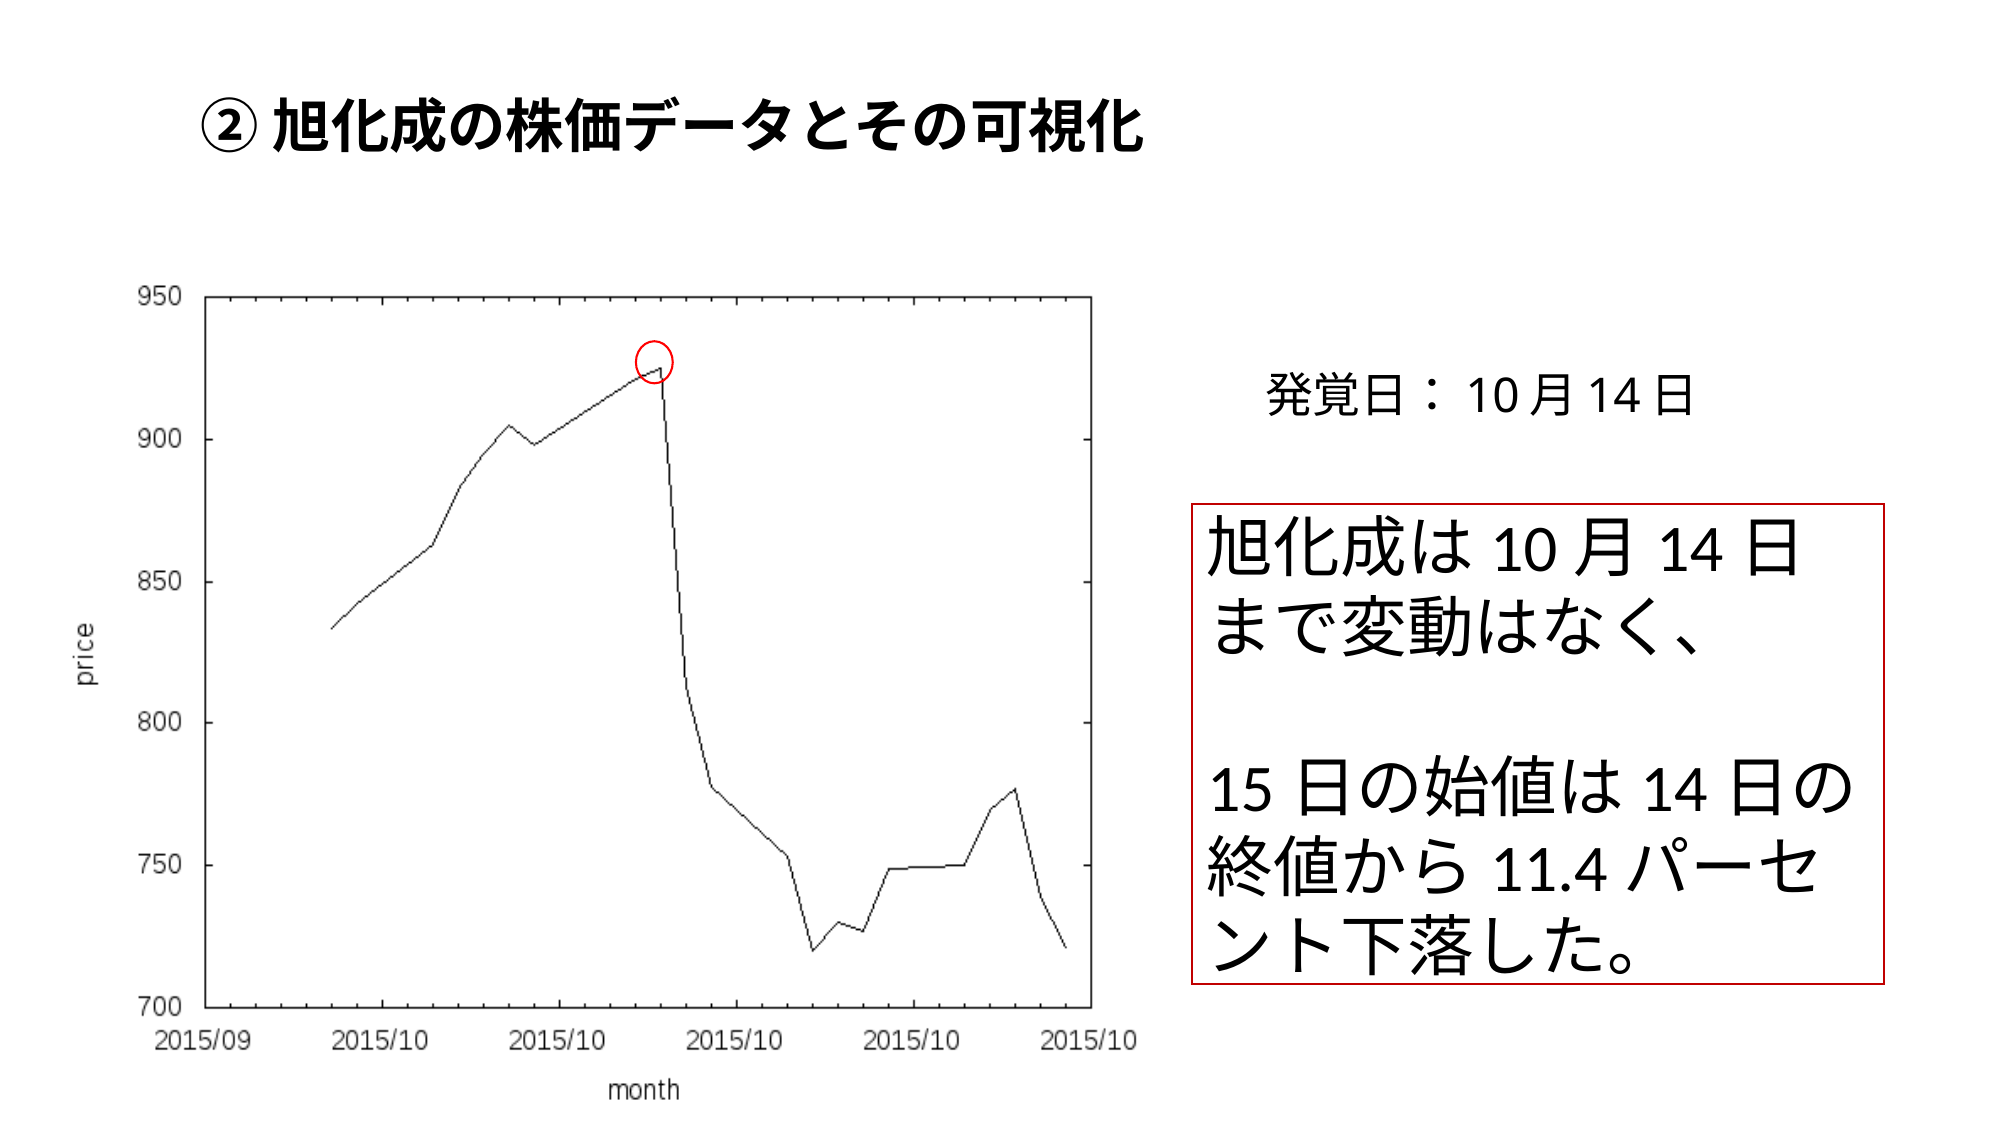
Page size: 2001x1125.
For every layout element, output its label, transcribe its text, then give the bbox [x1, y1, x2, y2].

text_box 旭化成は10月14日まで変動はなく、 15日の始値は14日の終値から11.4パーセント下落した。 [1191, 503, 1885, 985]
picture [63, 261, 1143, 1116]
text_box ②旭化成の株価データとその可視化 [82, 43, 1263, 206]
text_box 発覚日：10月14日 [1250, 346, 1792, 447]
